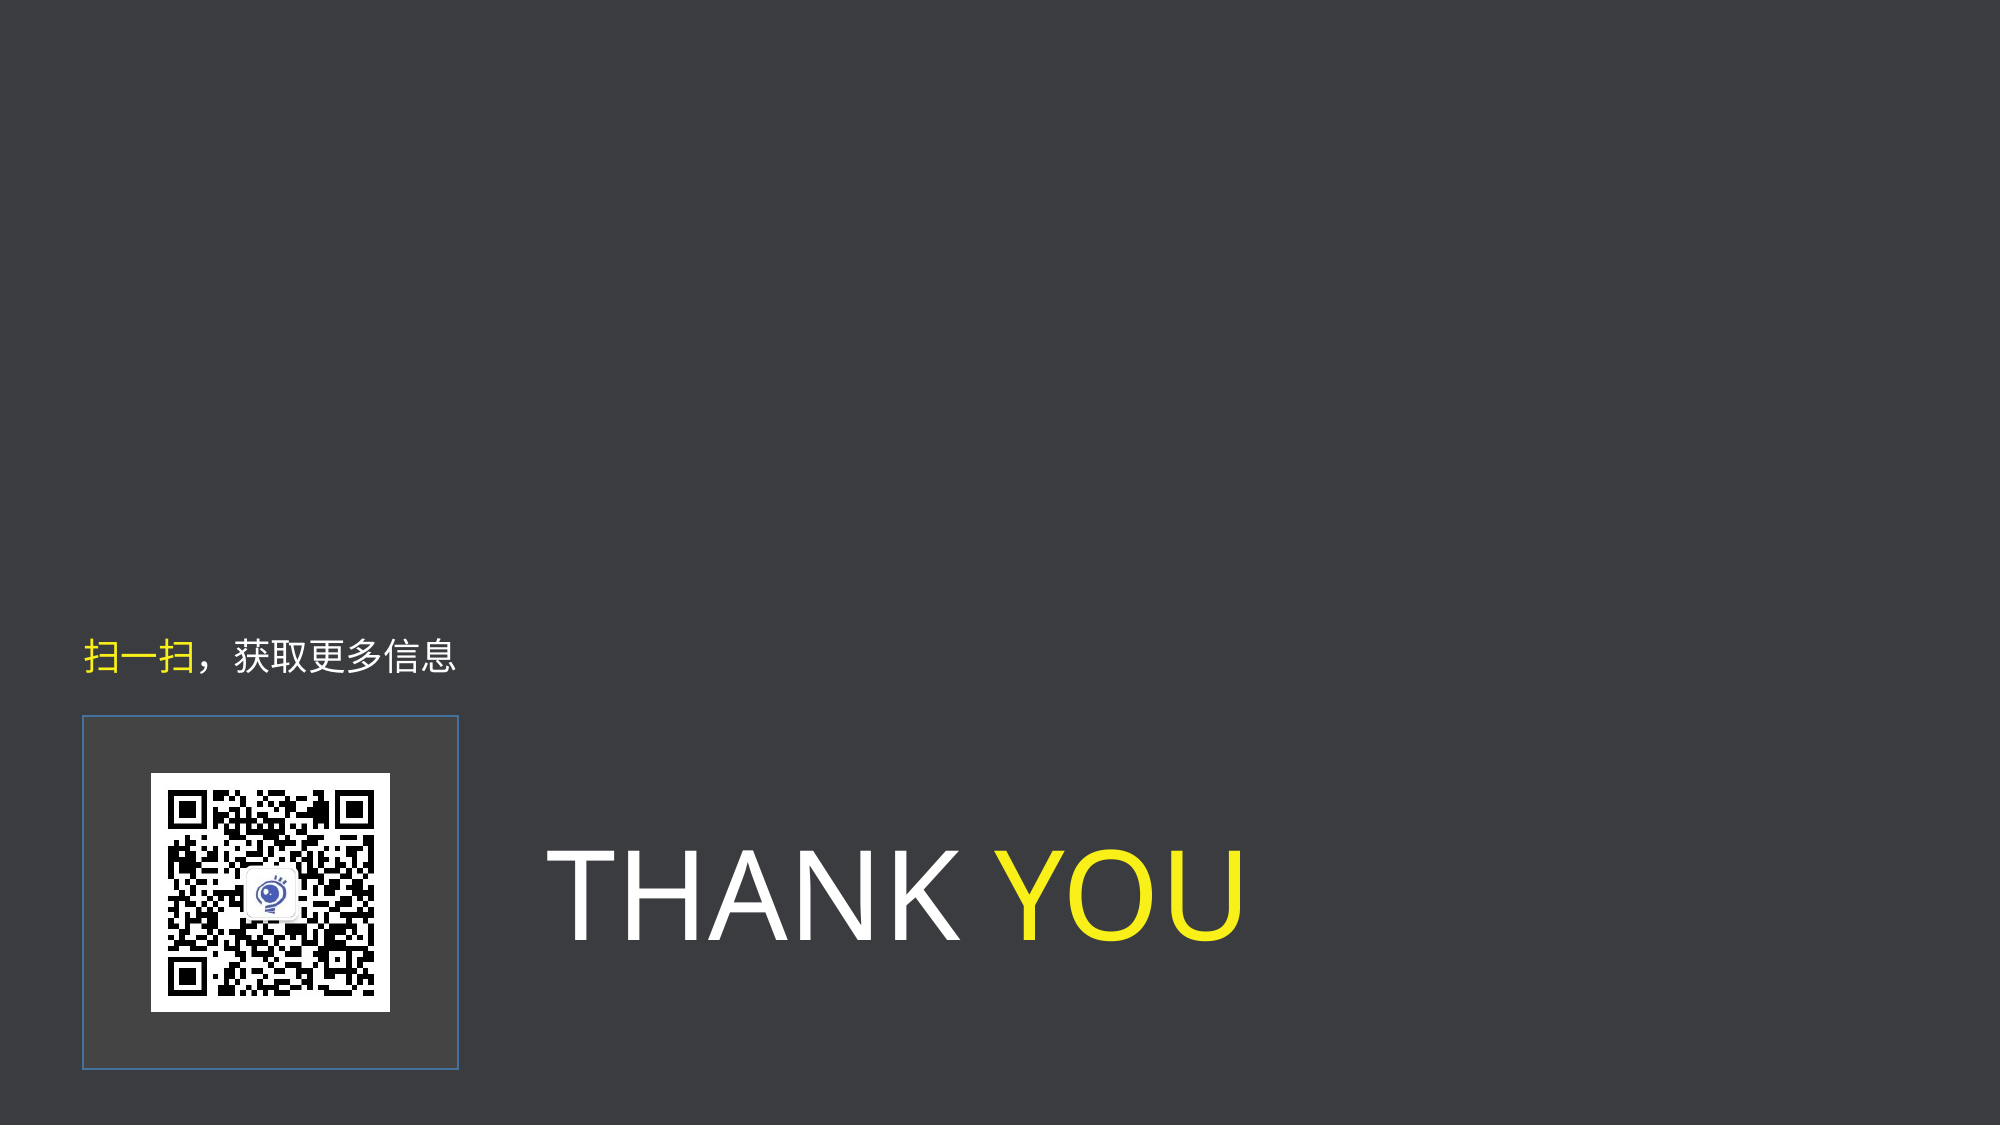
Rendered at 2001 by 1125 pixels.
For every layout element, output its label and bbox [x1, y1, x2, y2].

picture [151, 773, 390, 1012]
